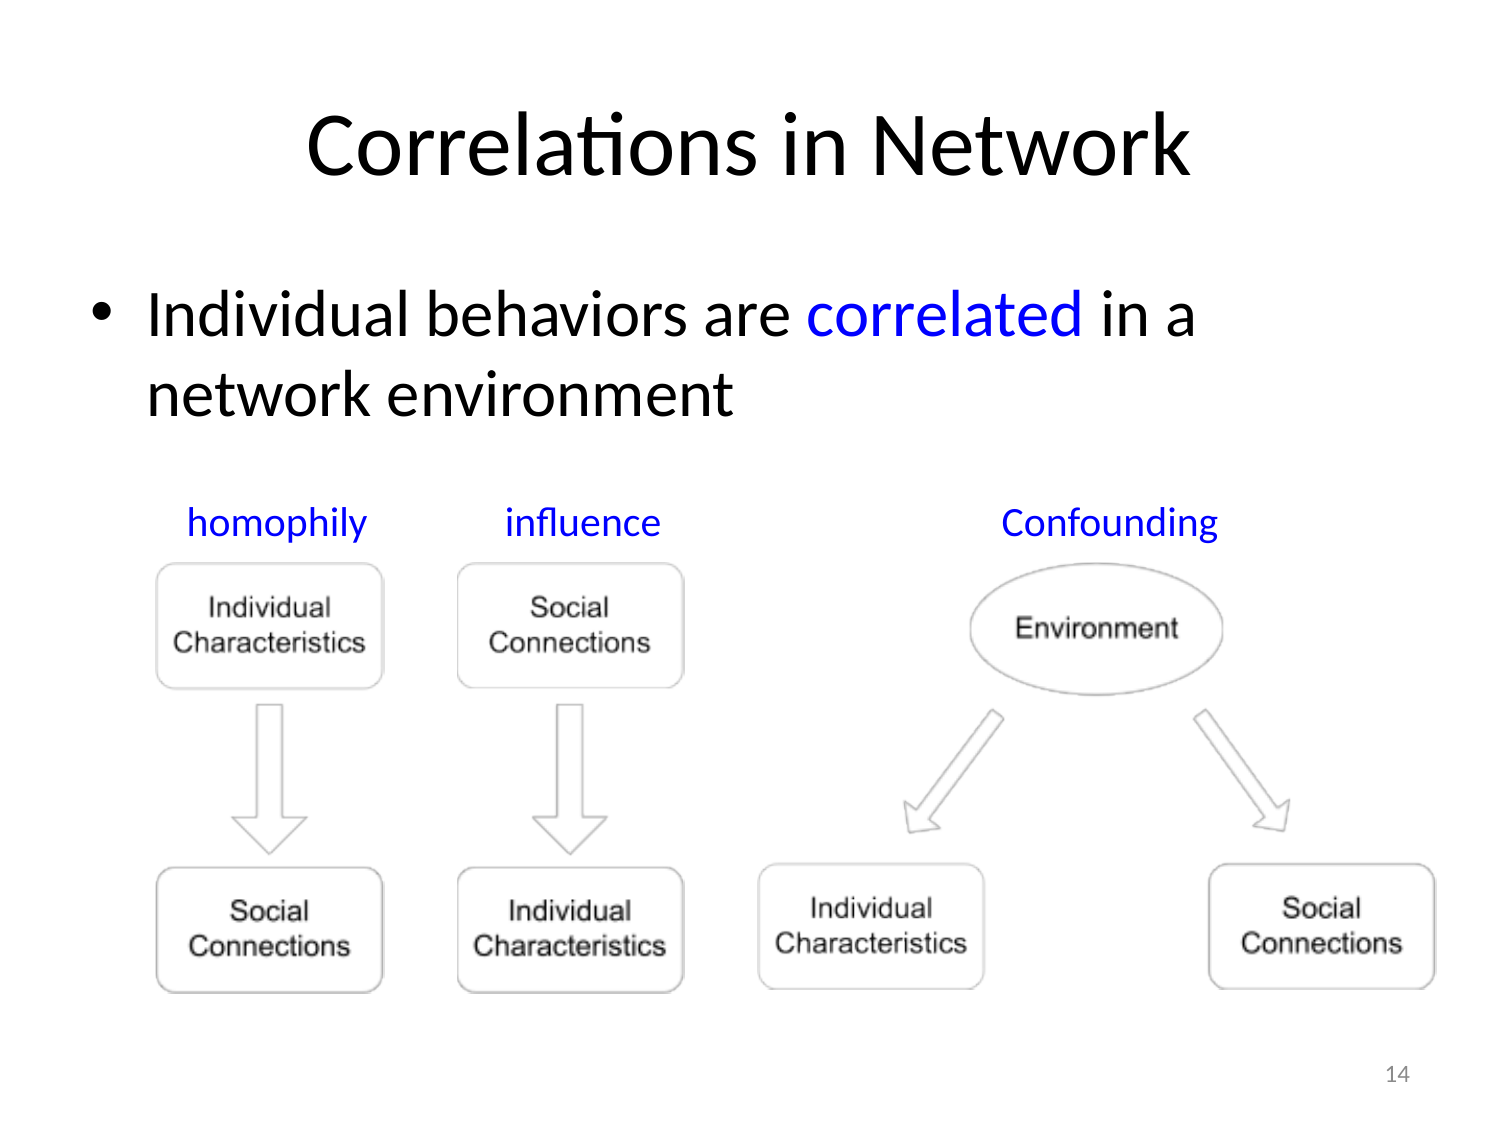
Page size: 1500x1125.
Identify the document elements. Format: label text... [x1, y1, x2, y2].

picture [756, 562, 1437, 990]
text_box homophily [171, 487, 383, 553]
picture [456, 562, 685, 994]
slide_number 14 [1074, 1042, 1425, 1103]
title Correlations in Network [75, 45, 1425, 233]
text_box influence [490, 487, 677, 553]
list Individual behaviors are correlated in a network environment [75, 262, 1425, 453]
picture [154, 562, 385, 994]
text_box Confounding [986, 487, 1234, 553]
